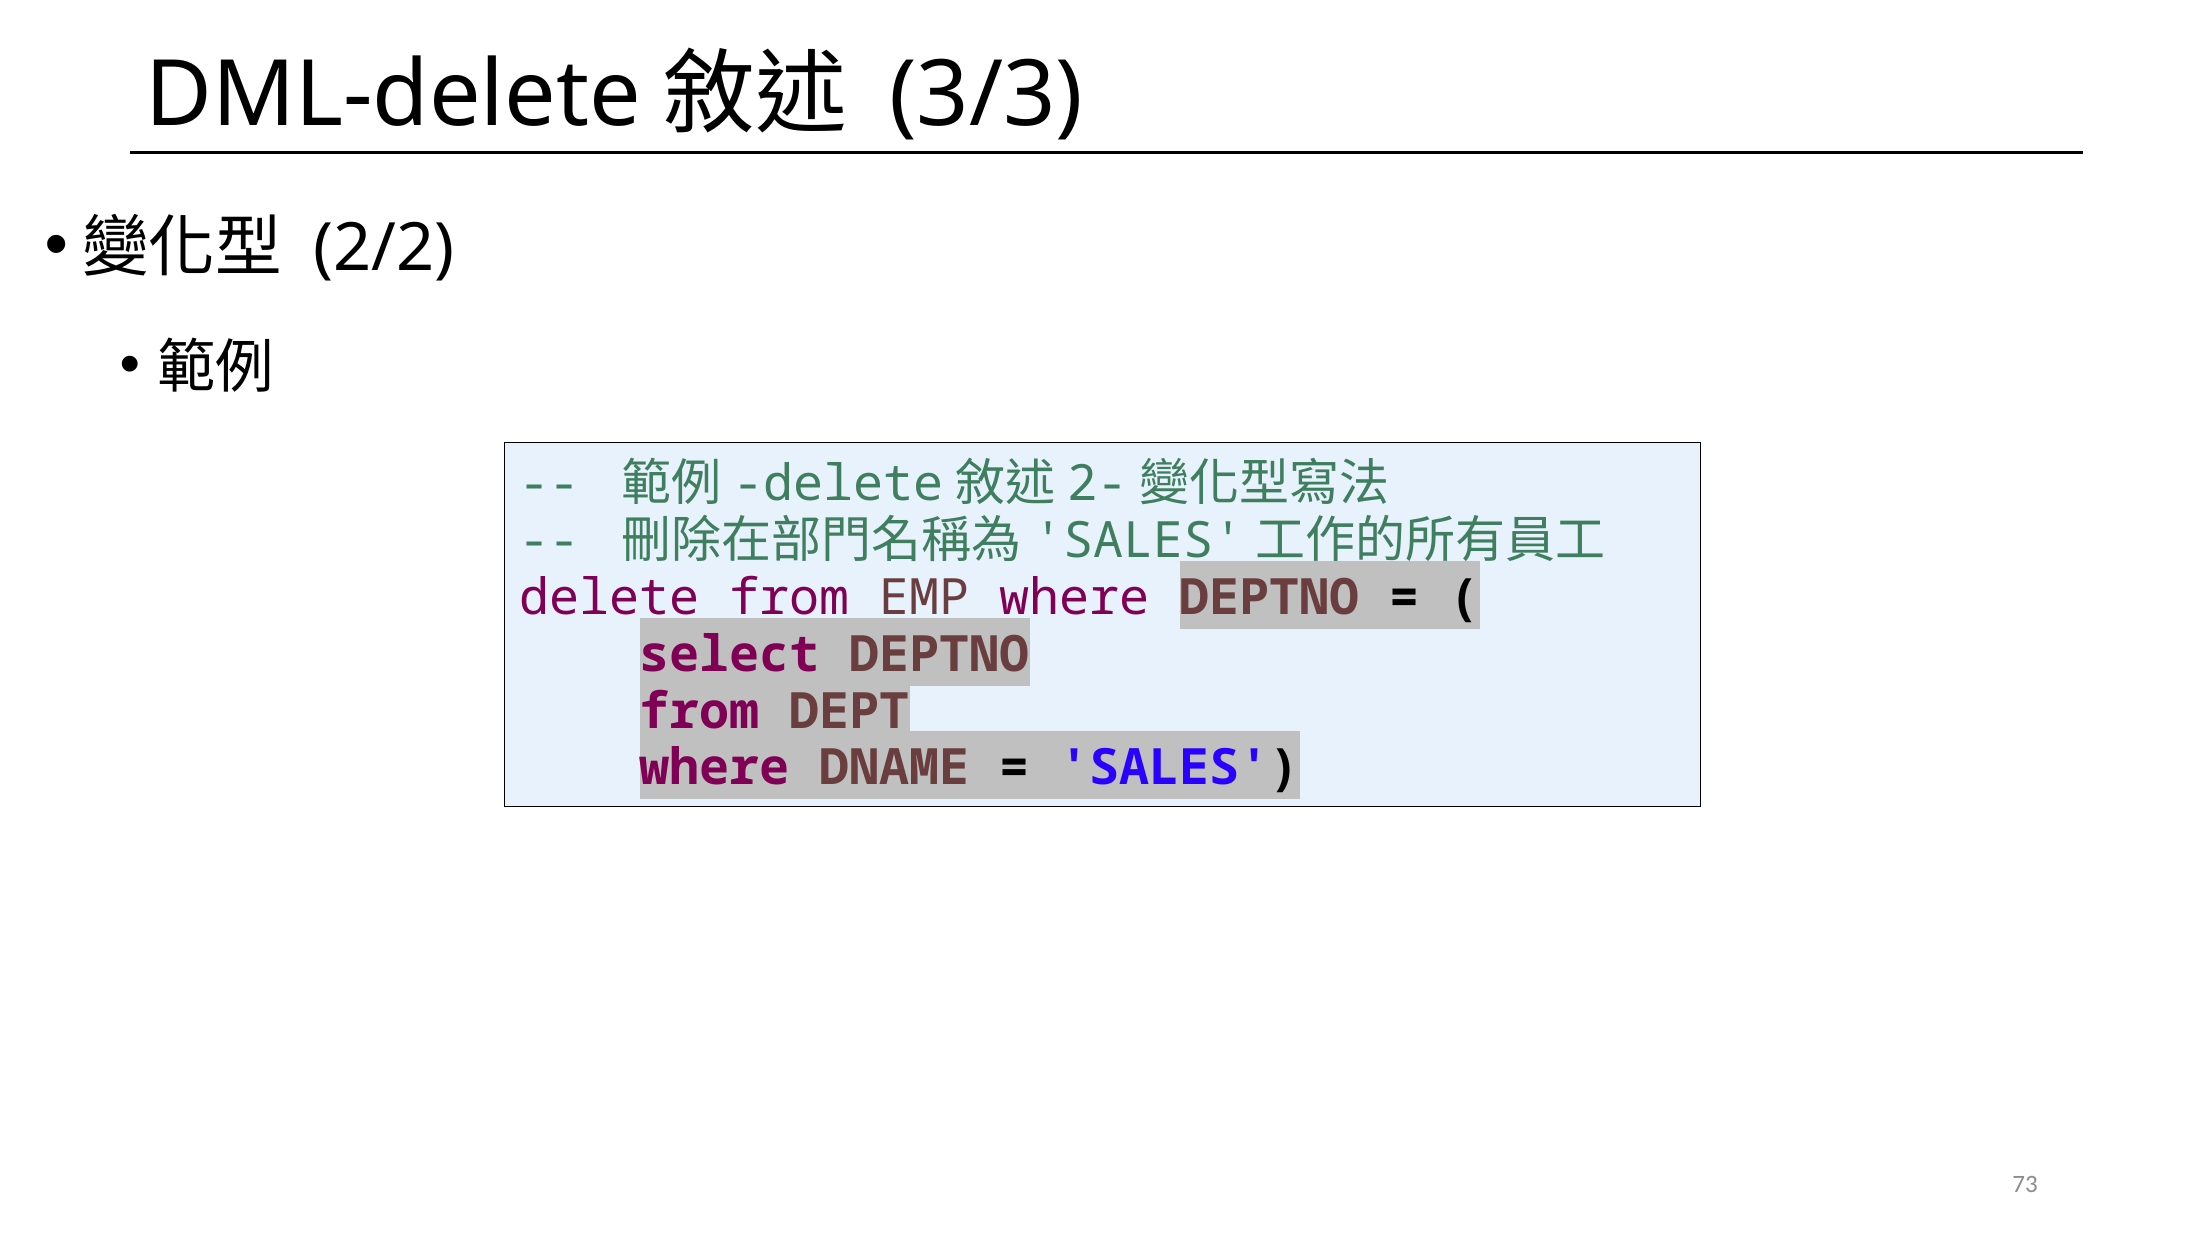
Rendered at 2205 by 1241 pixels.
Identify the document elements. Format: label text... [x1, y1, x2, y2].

title DML-delete敘述 (3/3) [130, 3, 2084, 155]
slide_number 73 [1557, 1149, 2054, 1216]
list 變化型 (2/2) 範例 [29, 155, 2185, 1241]
text_box -- 範例-delete敘述2-變化型寫法 -- 刪除在部門名稱為'SALES'工作的所有員工 delete from EMP where DEPTNO = ( select DEPTNO from DEPT where DNAME = 'SALES') [504, 442, 1701, 807]
